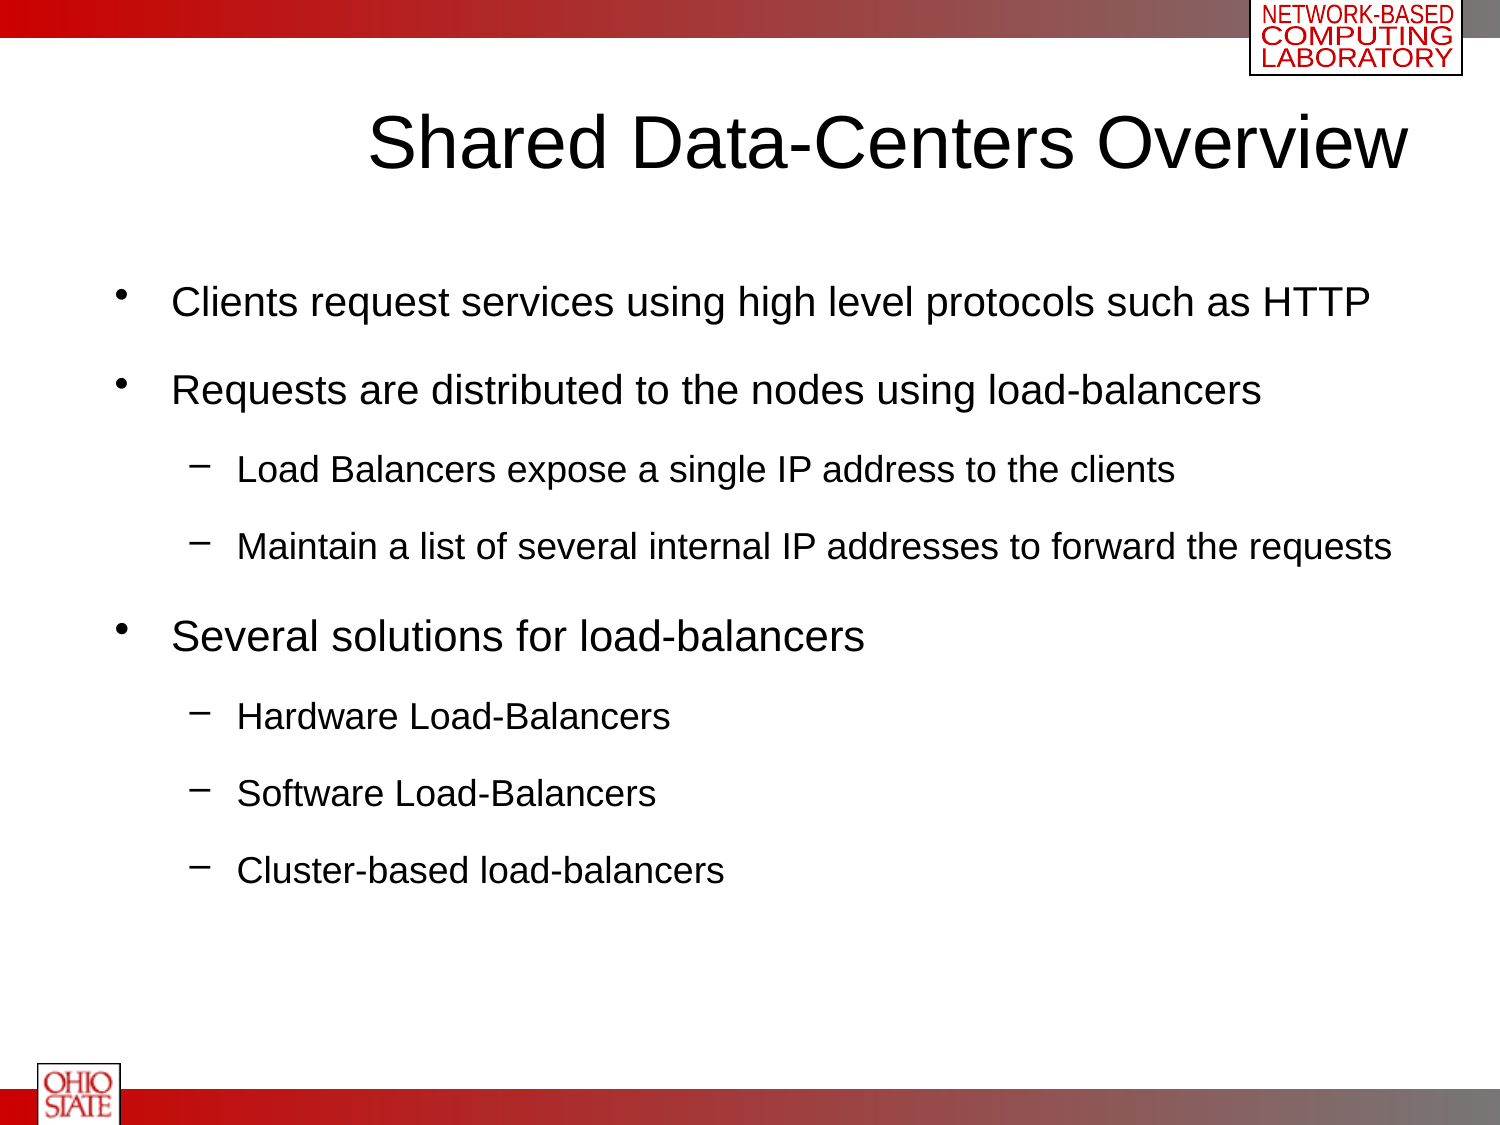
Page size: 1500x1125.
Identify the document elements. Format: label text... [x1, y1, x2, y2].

title Shared Data-Centers Overview [75, 45, 1425, 233]
picture [37, 1063, 121, 1125]
text_box Clients request services using high level protocols such as HTTP Requests are distributed to the nodes using load-balancers Load Balancers expose a single IP address to the clients Maintain a list of several internal IP addresses to forward the requests Several solutions for load-balancers Hardware Load-Balancers Software Load-Balancers Cluster-based load-balancers [99, 237, 1438, 1038]
